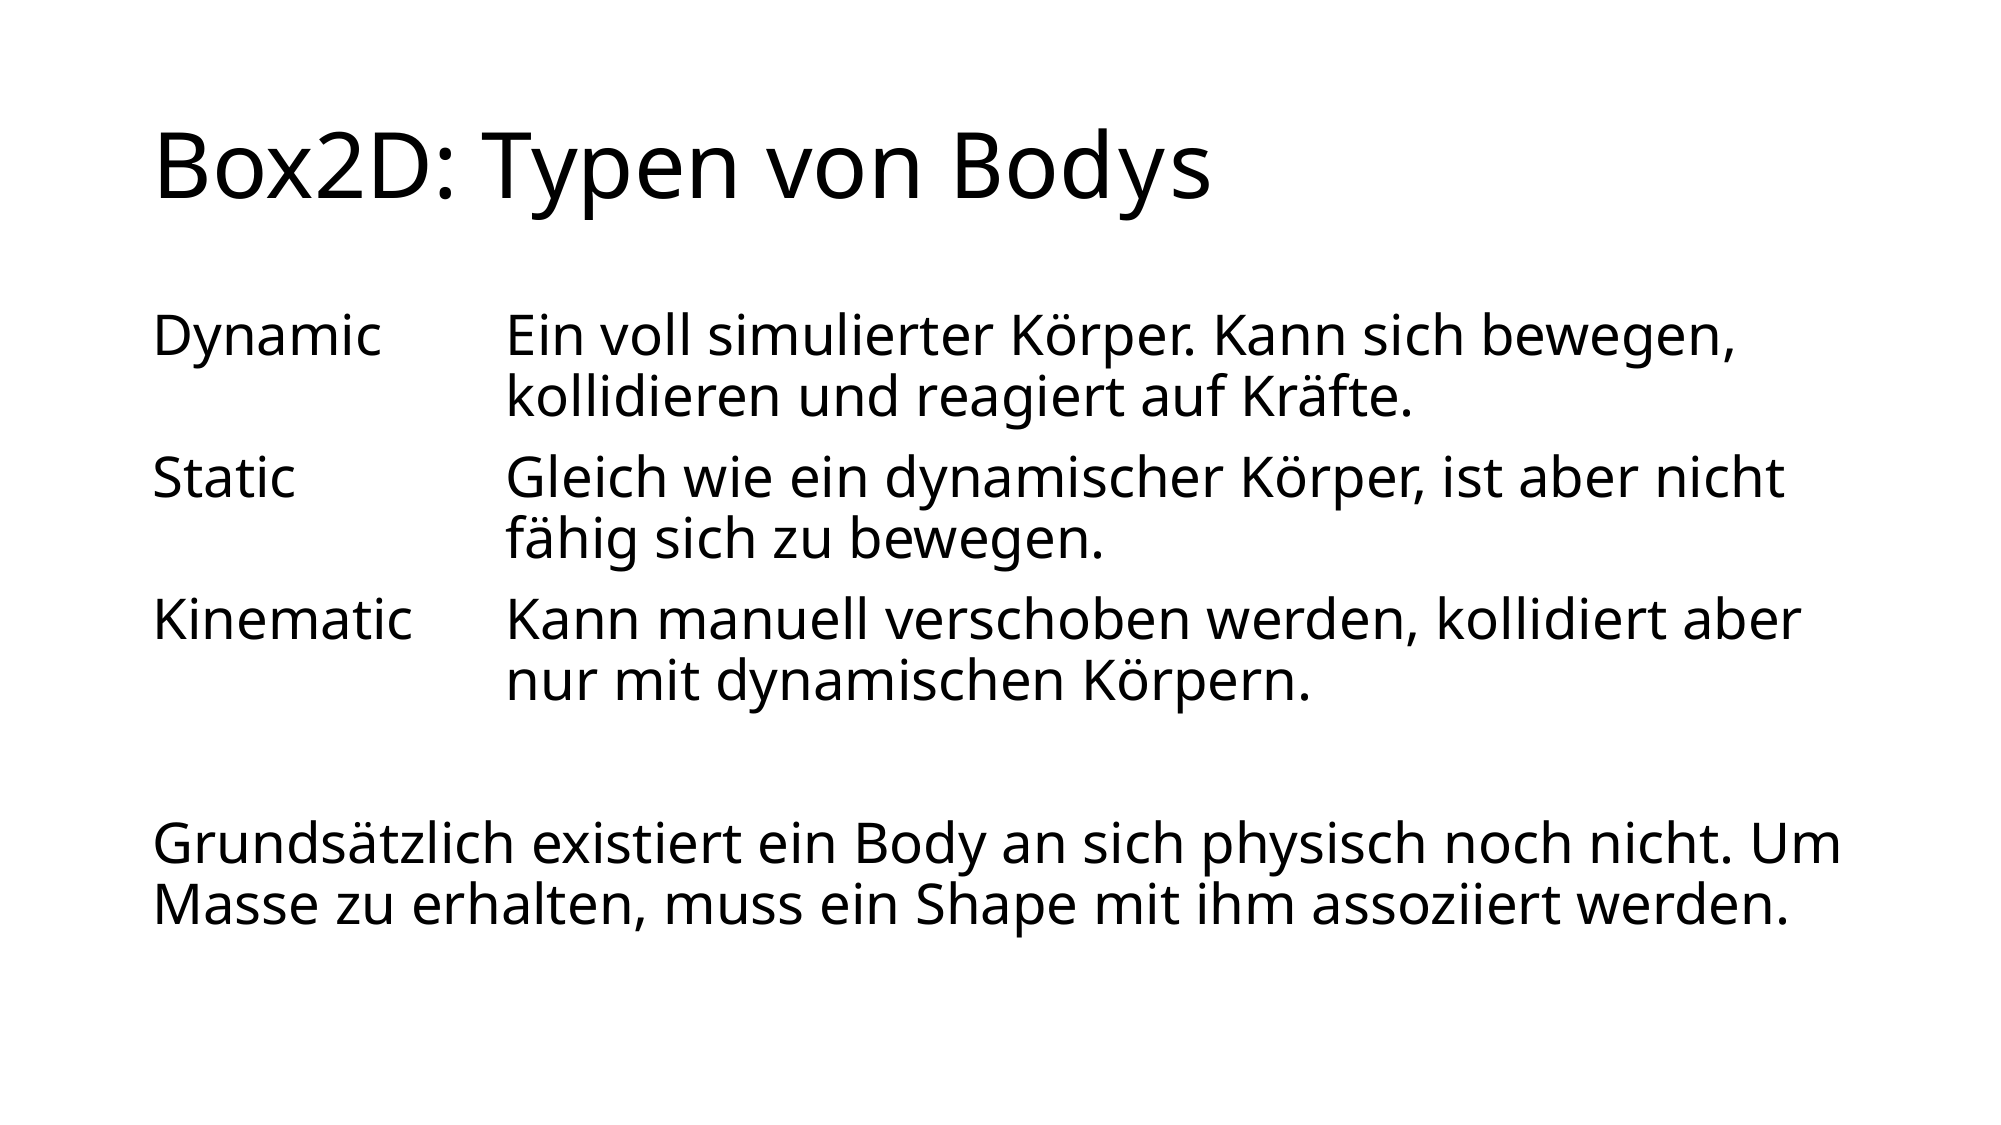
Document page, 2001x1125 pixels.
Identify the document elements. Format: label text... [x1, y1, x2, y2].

list Dynamic Ein voll simulierter Körper. Kann sich bewegen, kollidieren und reagiert auf Kräfte. Static Gleich wie ein dynamischer Körper, ist aber nicht fähig sich zu bewegen. Kinematic Kann manuell verschoben werden, kollidiert aber nur mit dynamischen Körpern. Grundsätzlich existiert ein Body an sich physisch noch nicht. Um Masse zu erhalten, muss ein Shape mit ihm assoziiert werden. [137, 299, 1863, 1014]
title Box2D: Typen von Bodys [137, 59, 1863, 278]
